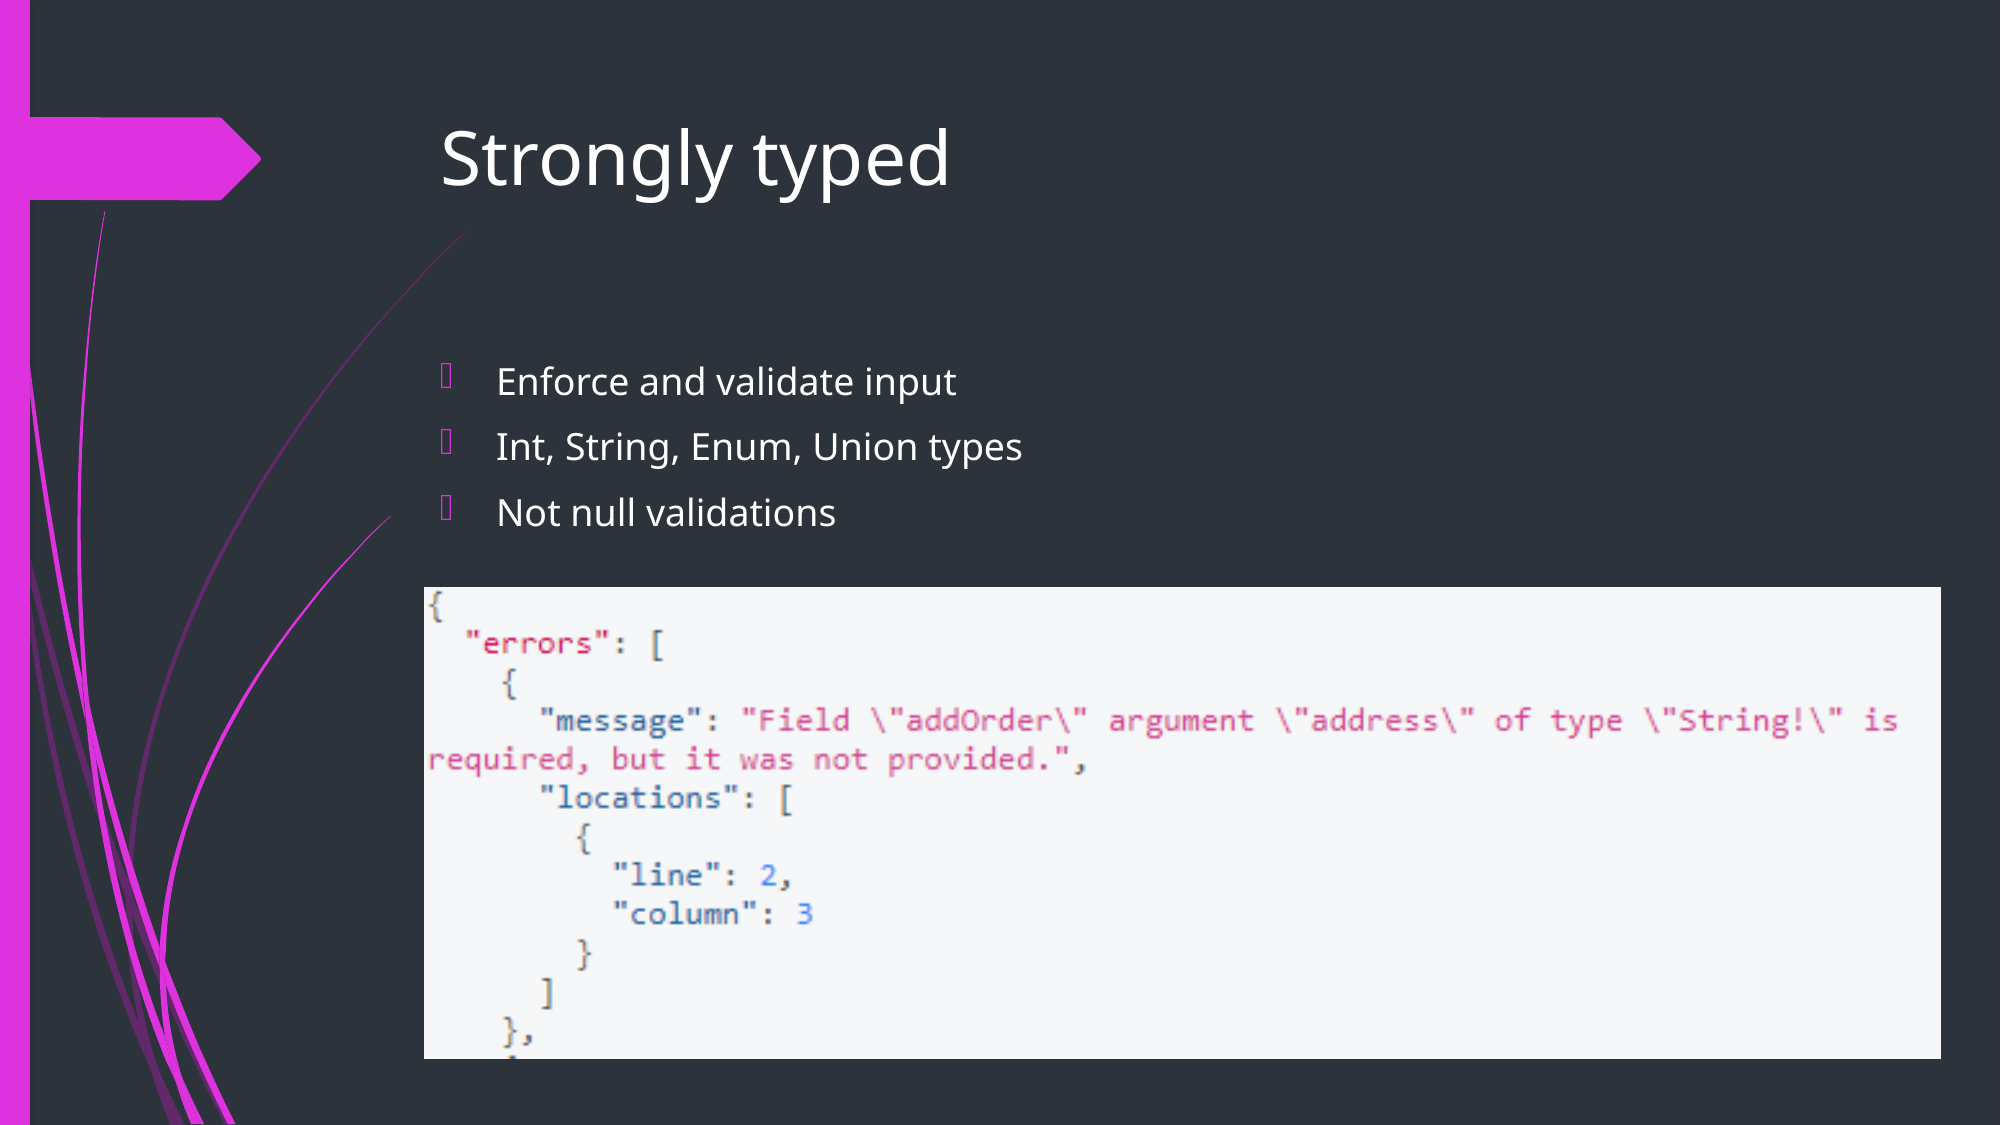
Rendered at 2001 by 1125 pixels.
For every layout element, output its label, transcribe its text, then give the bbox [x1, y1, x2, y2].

picture [424, 587, 1941, 1059]
title Strongly typed [425, 102, 1888, 313]
list Enforce and validate input Int, String, Enum, Union types Not null validations [424, 350, 1888, 587]
